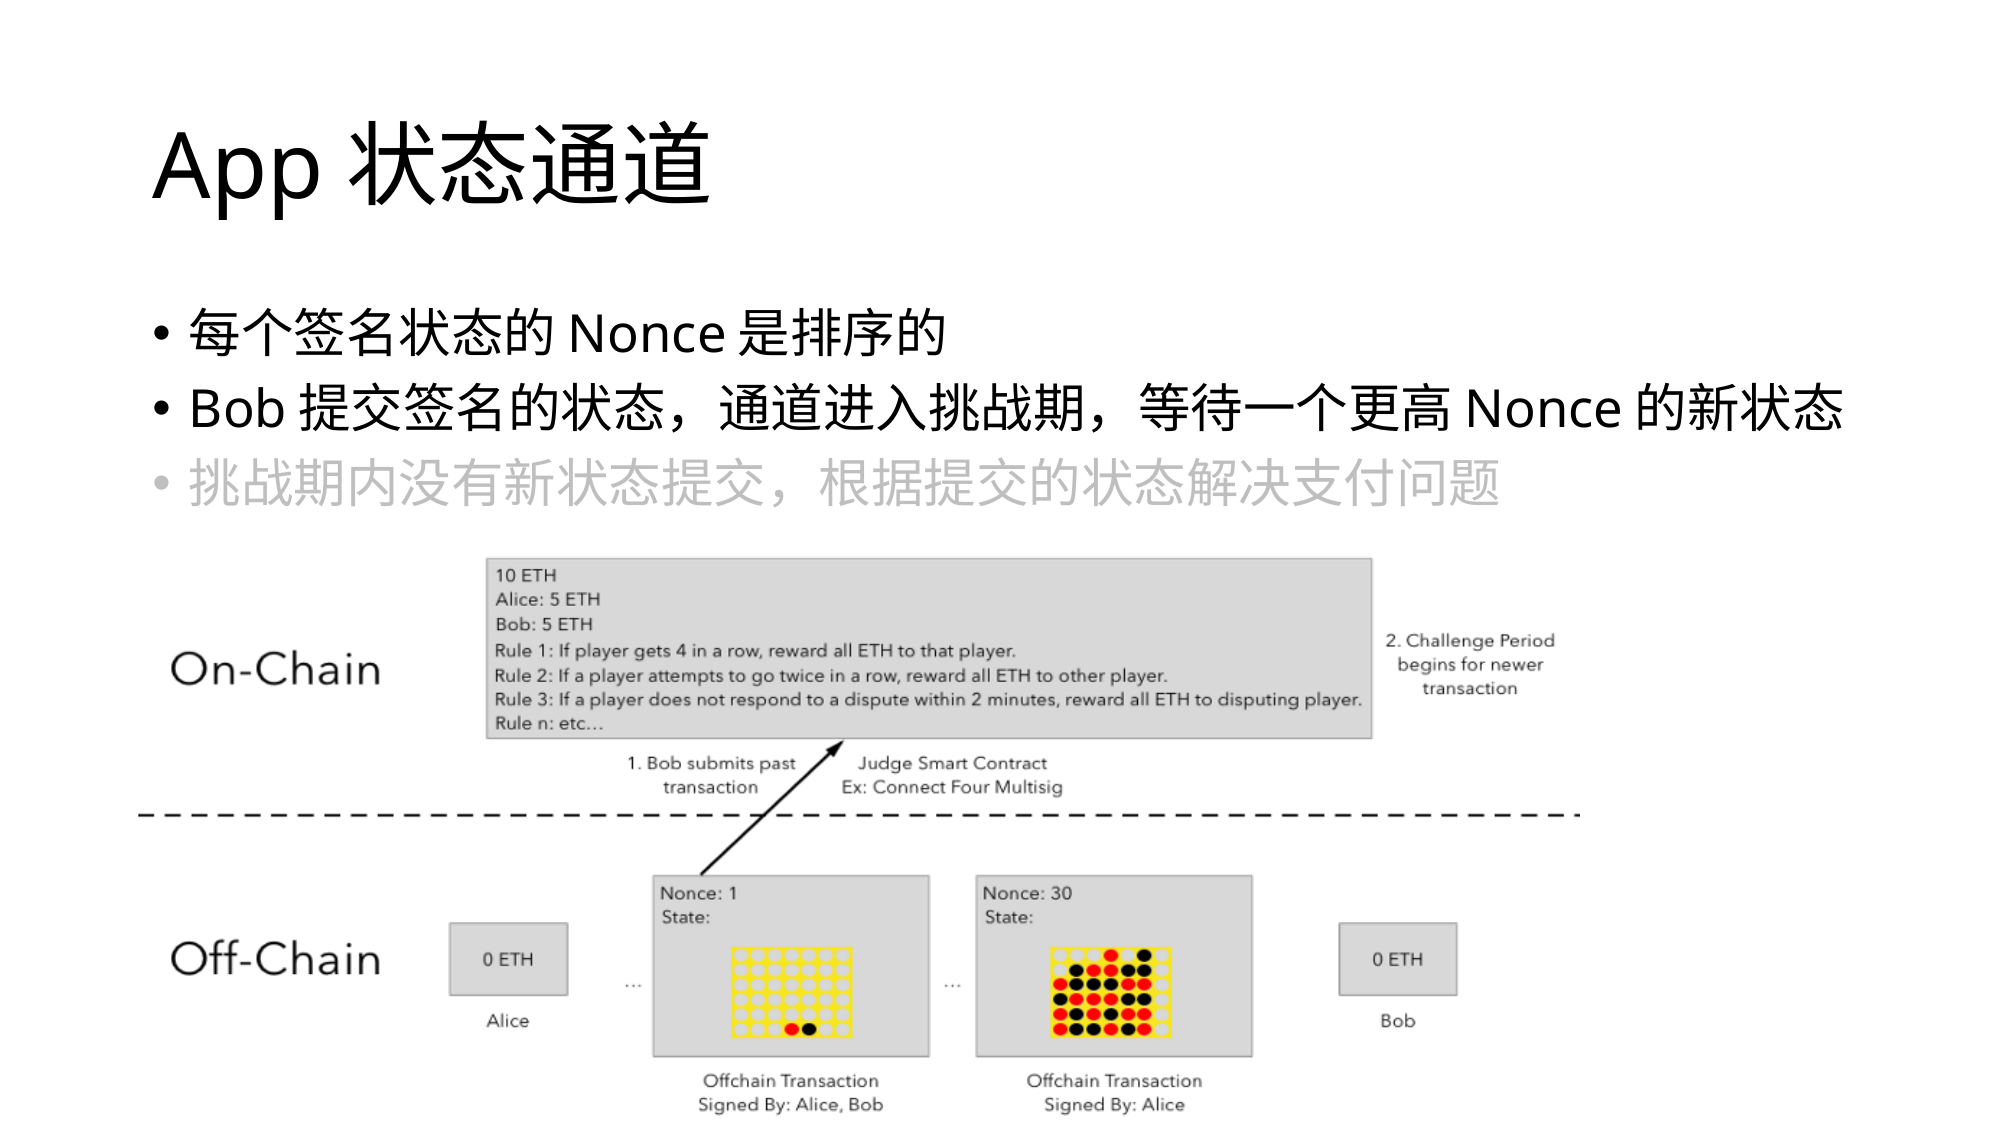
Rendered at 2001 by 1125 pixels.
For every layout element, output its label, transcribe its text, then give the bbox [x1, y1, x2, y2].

list 每个签名状态的Nonce是排序的 Bob提交签名的状态，通道进入挑战期，等待一个更高Nonce的新状态 挑战期内没有新状态提交，根据提交的状态解决支付问题 [137, 299, 1863, 539]
title App状态通道 [137, 59, 1863, 278]
picture [137, 538, 1580, 1125]
